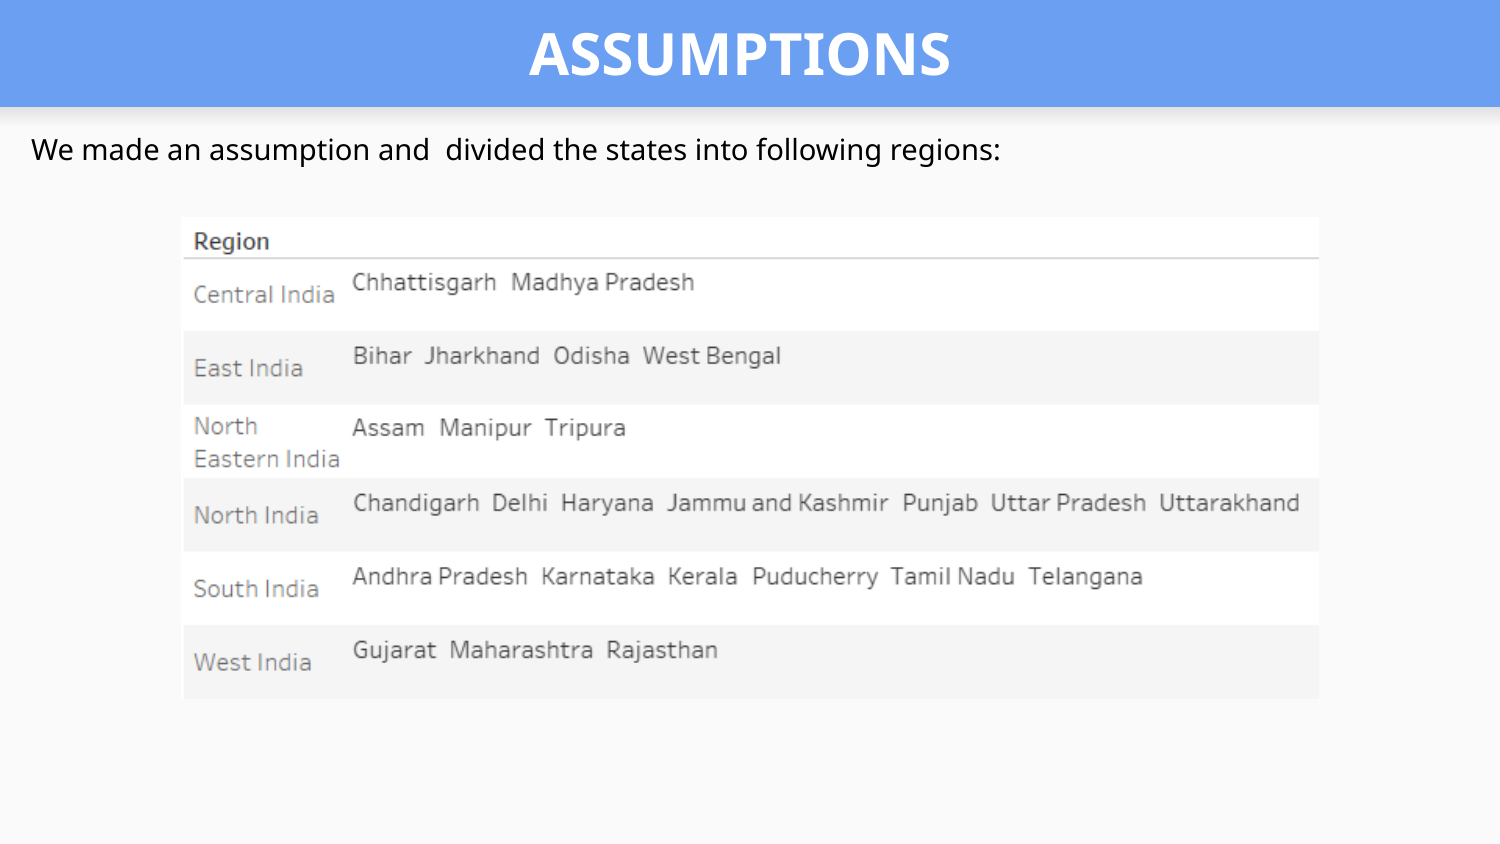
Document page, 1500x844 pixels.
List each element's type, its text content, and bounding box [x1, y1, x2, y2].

text_box We made an assumption and divided the states into following regions: [16, 116, 1110, 182]
title ASSUMPTIONS [16, 2, 1464, 102]
picture [180, 217, 1319, 700]
